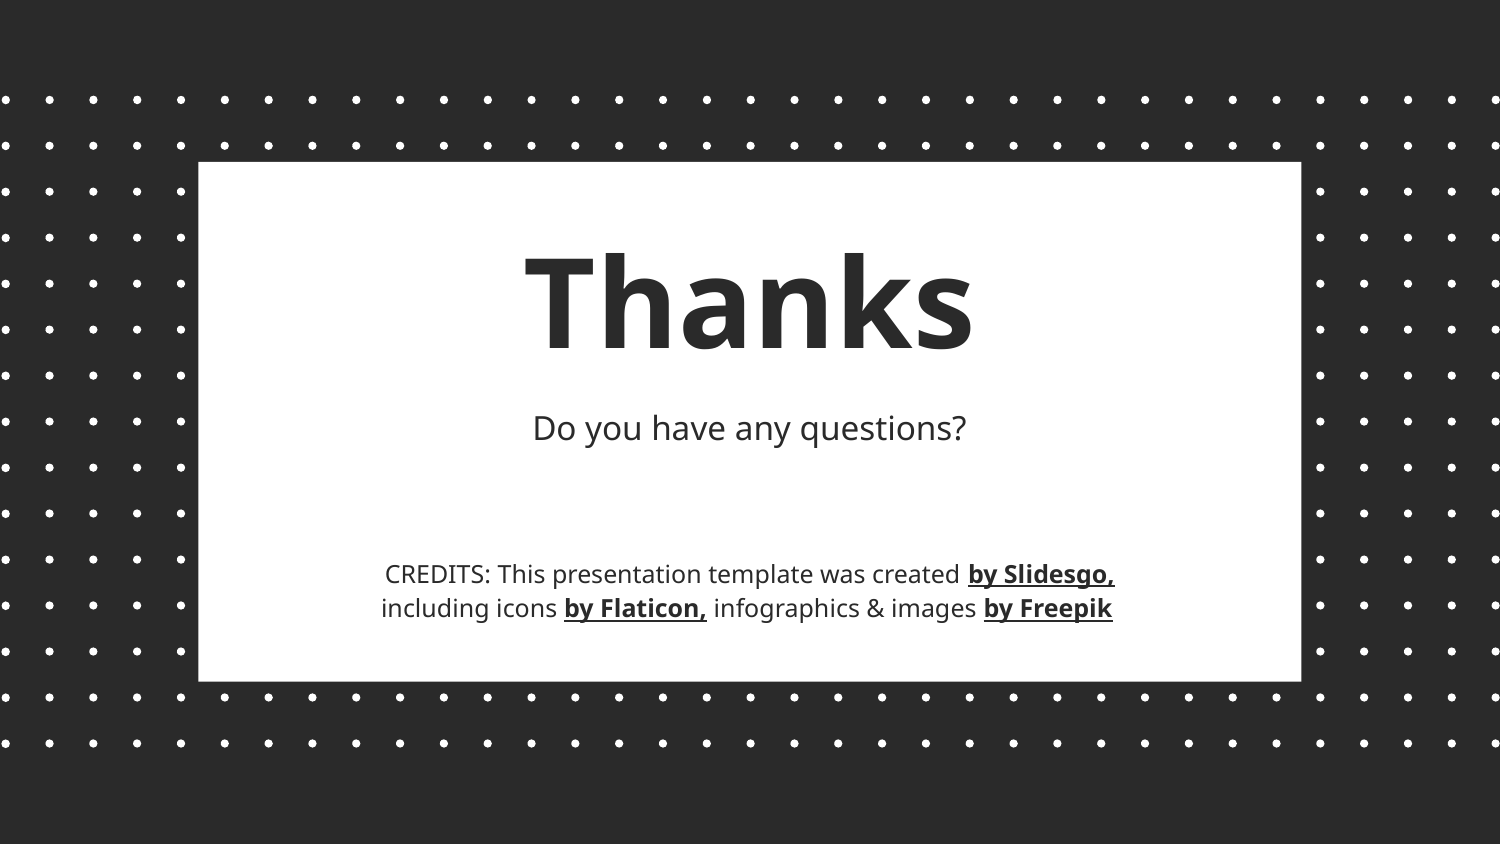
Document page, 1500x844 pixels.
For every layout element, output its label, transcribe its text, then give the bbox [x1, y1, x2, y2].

title Thanks [198, 235, 1302, 361]
subtitle Do you have any questions? [198, 391, 1302, 530]
